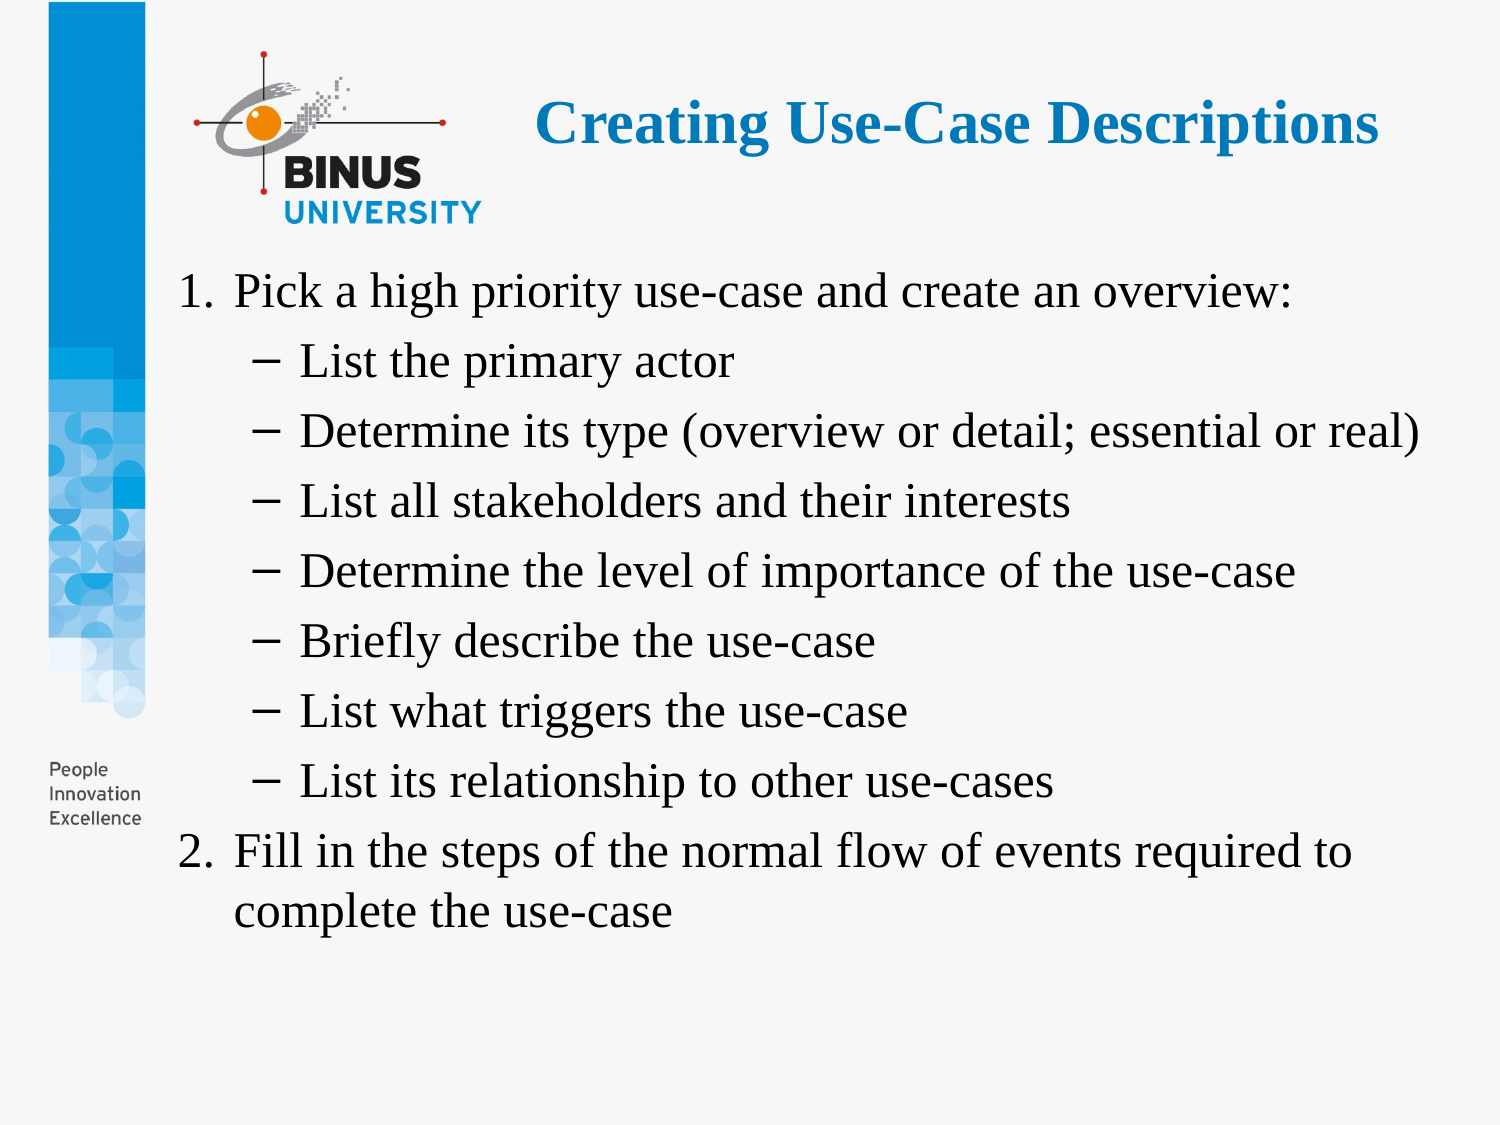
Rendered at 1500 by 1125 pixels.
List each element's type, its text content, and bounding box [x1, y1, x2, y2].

list Pick a high priority use-case and create an overview: List the primary actor Determine its type (overview or detail; essential or real) List all stakeholders and their interests Determine the level of importance of the use-case Briefly describe the use-case List what triggers the use-case List its relationship to other use-cases Fill in the steps of the normal flow of events required to complete the use-case [162, 249, 1475, 1025]
picture [0, 0, 1500, 845]
title Creating Use-Case Descriptions [490, 24, 1425, 213]
